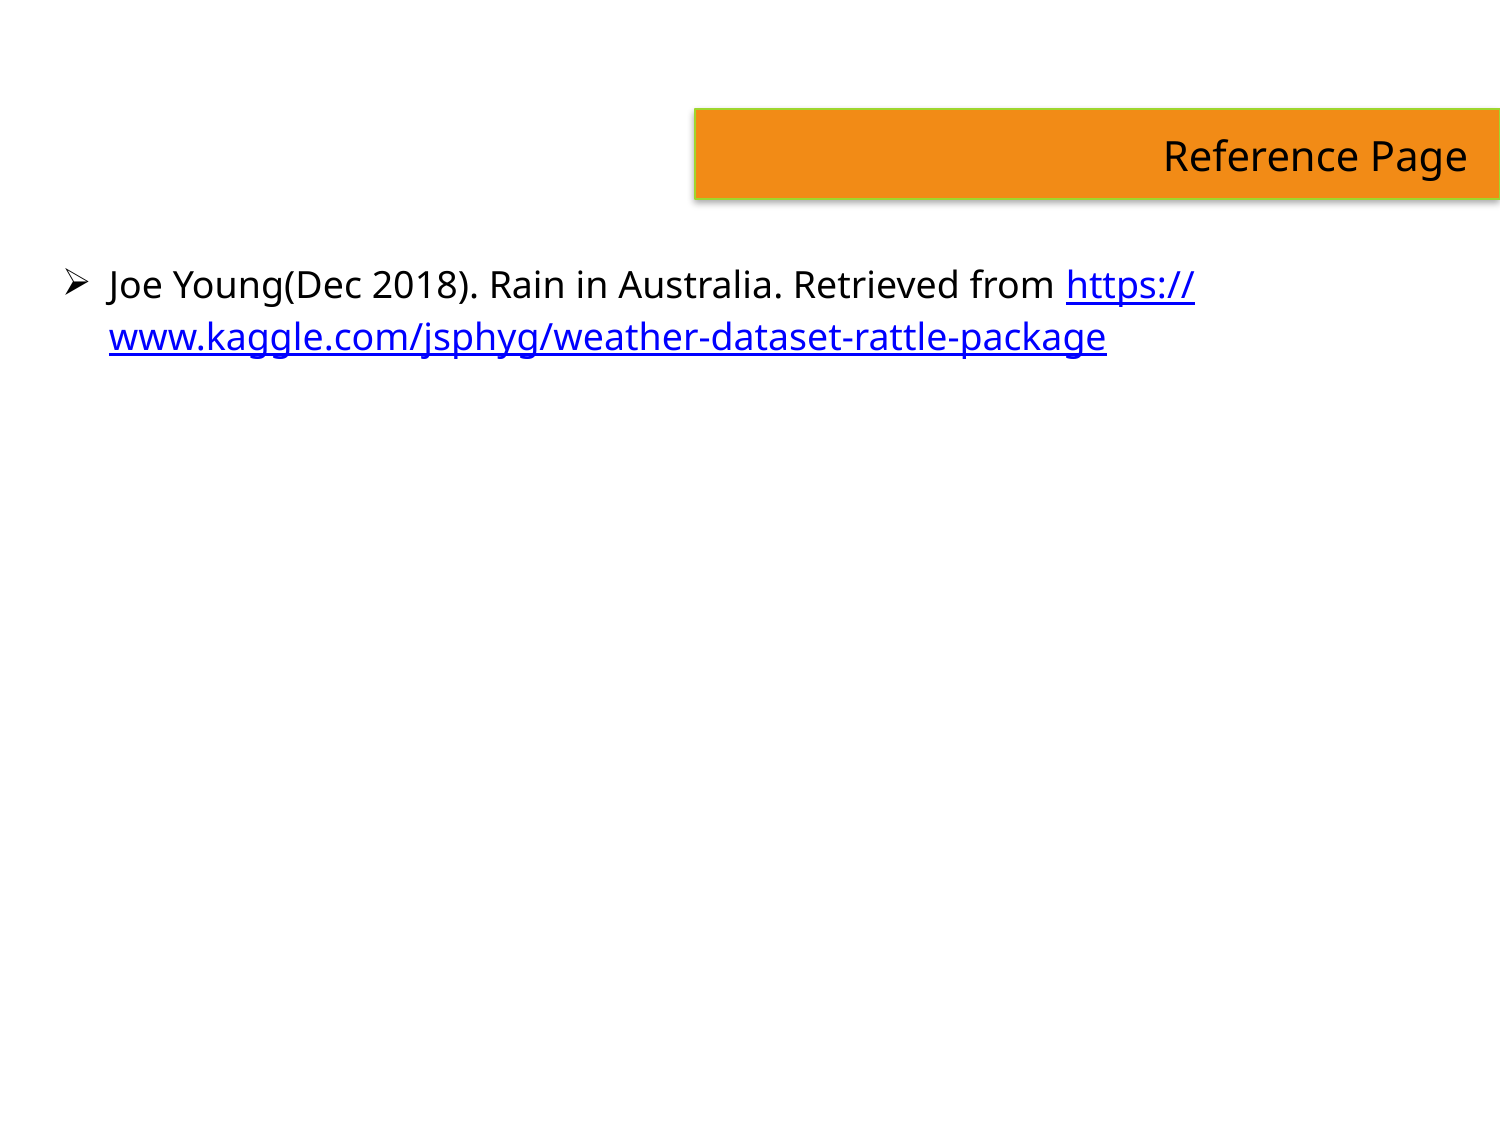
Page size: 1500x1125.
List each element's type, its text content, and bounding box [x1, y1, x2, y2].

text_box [694, 108, 1500, 200]
text_box Joe Young(Dec 2018). Rain in Australia. Retrieved from https://www.kaggle.com/jsphyg/weather-dataset-rattle-package [47, 254, 1401, 416]
